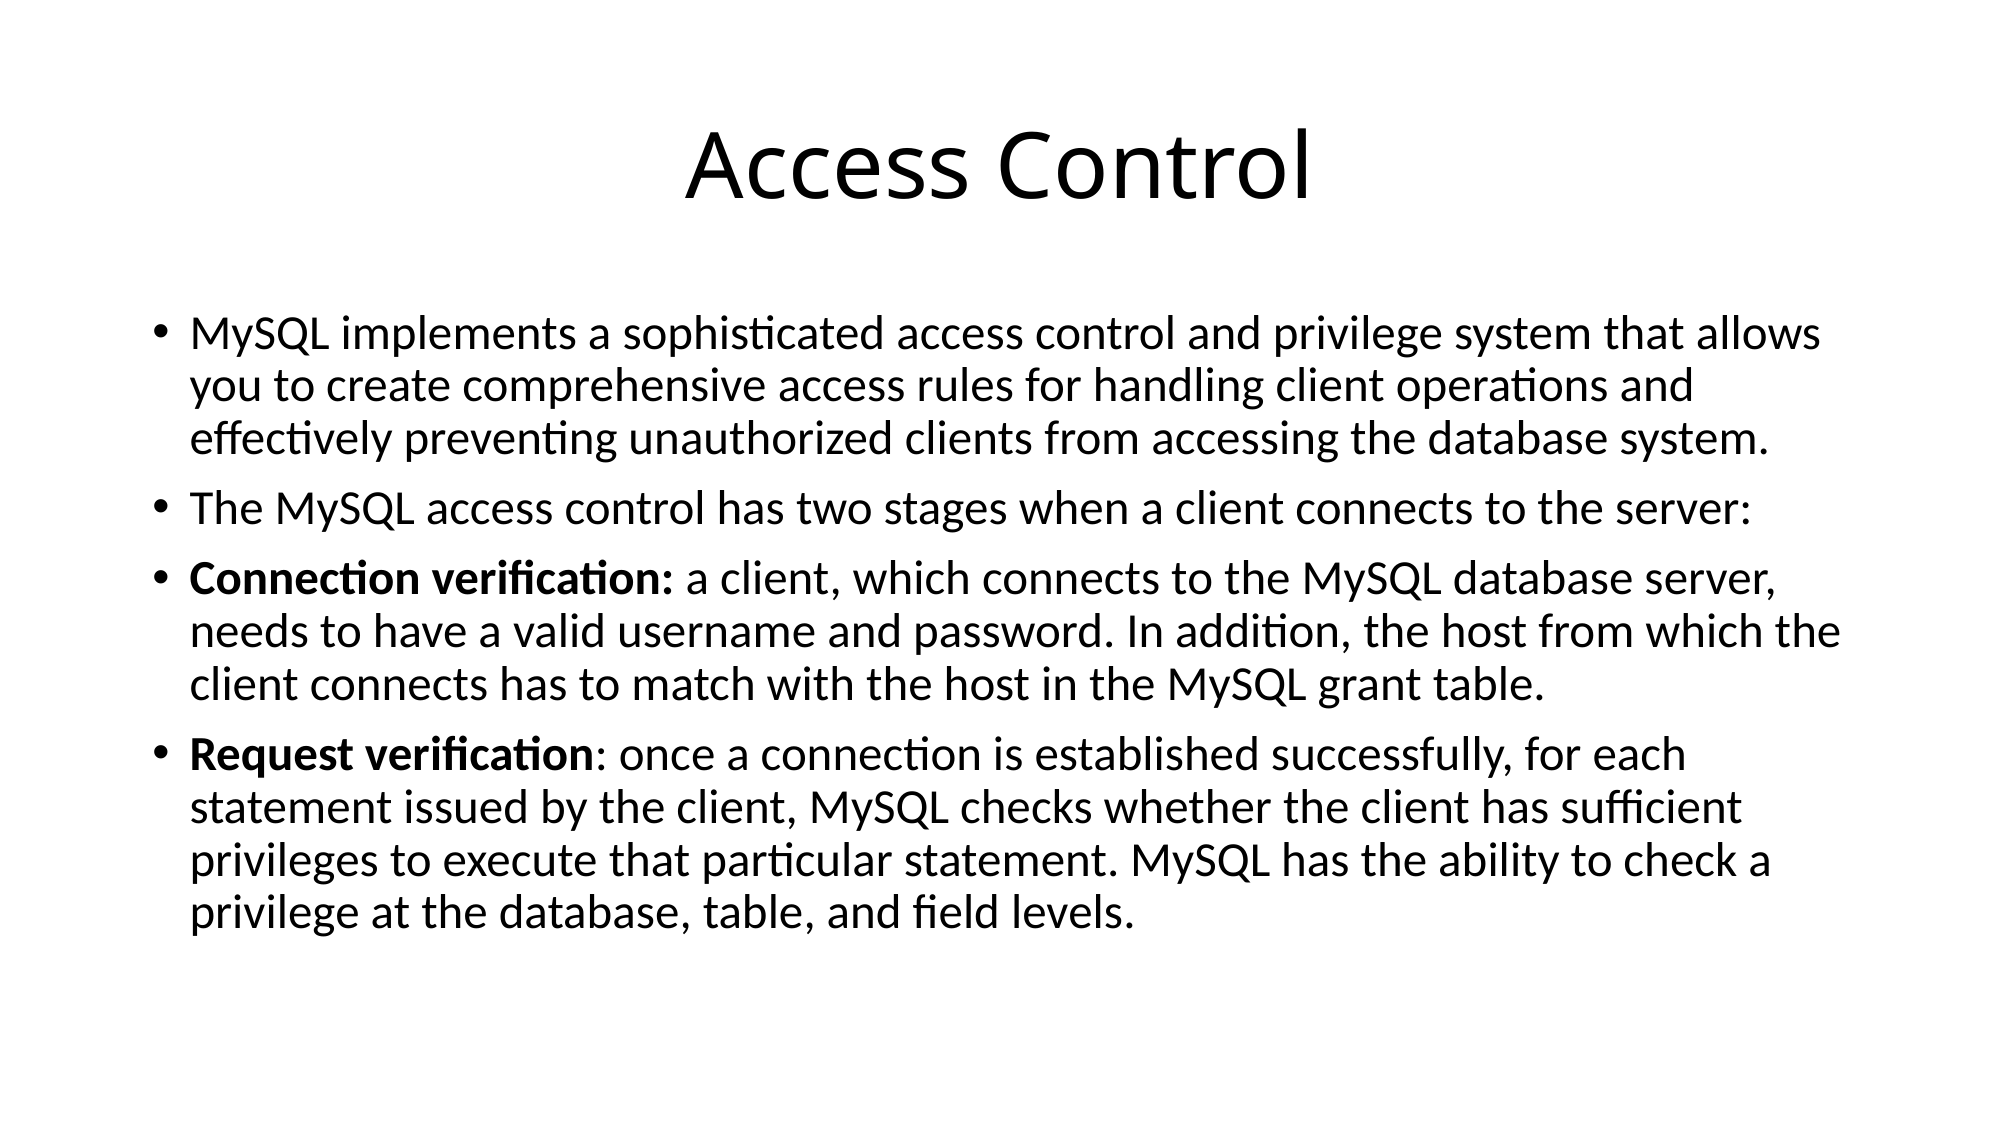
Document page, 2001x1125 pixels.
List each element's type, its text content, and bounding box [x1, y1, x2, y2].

list MySQL implements a sophisticated access control and privilege system that allows you to create comprehensive access rules for handling client operations and effectively preventing unauthorized clients from accessing the database system. The MySQL access control has two stages when a client connects to the server: Connection verification: a client, which connects to the MySQL database server, needs to have a valid username and password. In addition, the host from which the client connects has to match with the host in the MySQL grant table. Request verification: once a connection is established successfully, for each statement issued by the client, MySQL checks whether the client has sufficient privileges to execute that particular statement. MySQL has the ability to check a privilege at the database, table, and field levels. [137, 299, 1863, 1014]
title Access Control [137, 59, 1863, 278]
